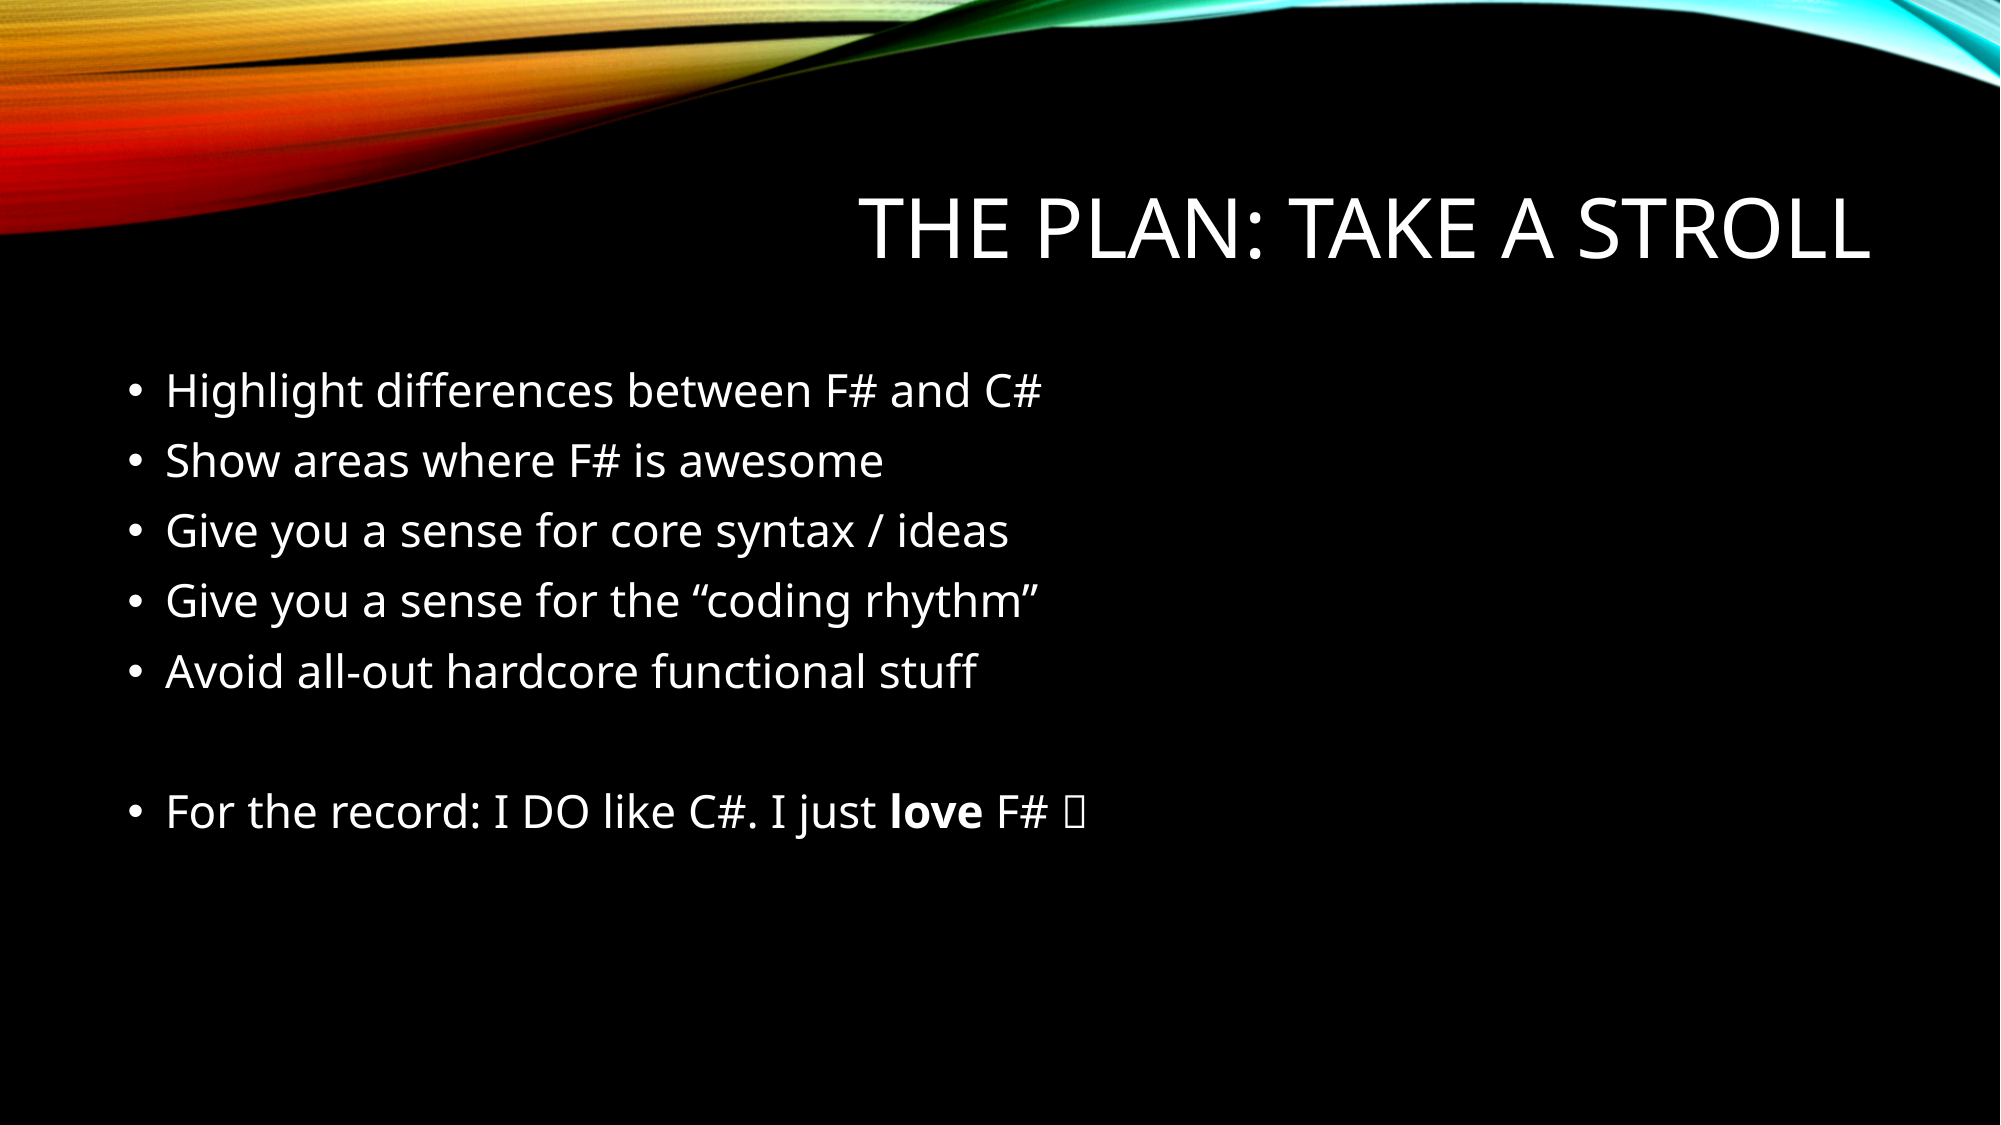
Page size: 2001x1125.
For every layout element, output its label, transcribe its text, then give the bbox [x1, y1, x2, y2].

picture [0, 0, 2000, 237]
list Highlight differences between F# and C# Show areas where F# is awesome Give you a sense for core syntax / ideas Give you a sense for the “coding rhythm” Avoid all-out hardcore functional stuff For the record: I DO like C#. I just love F#  [112, 360, 1888, 1021]
title The plan: take a stroll [474, 125, 1888, 338]
